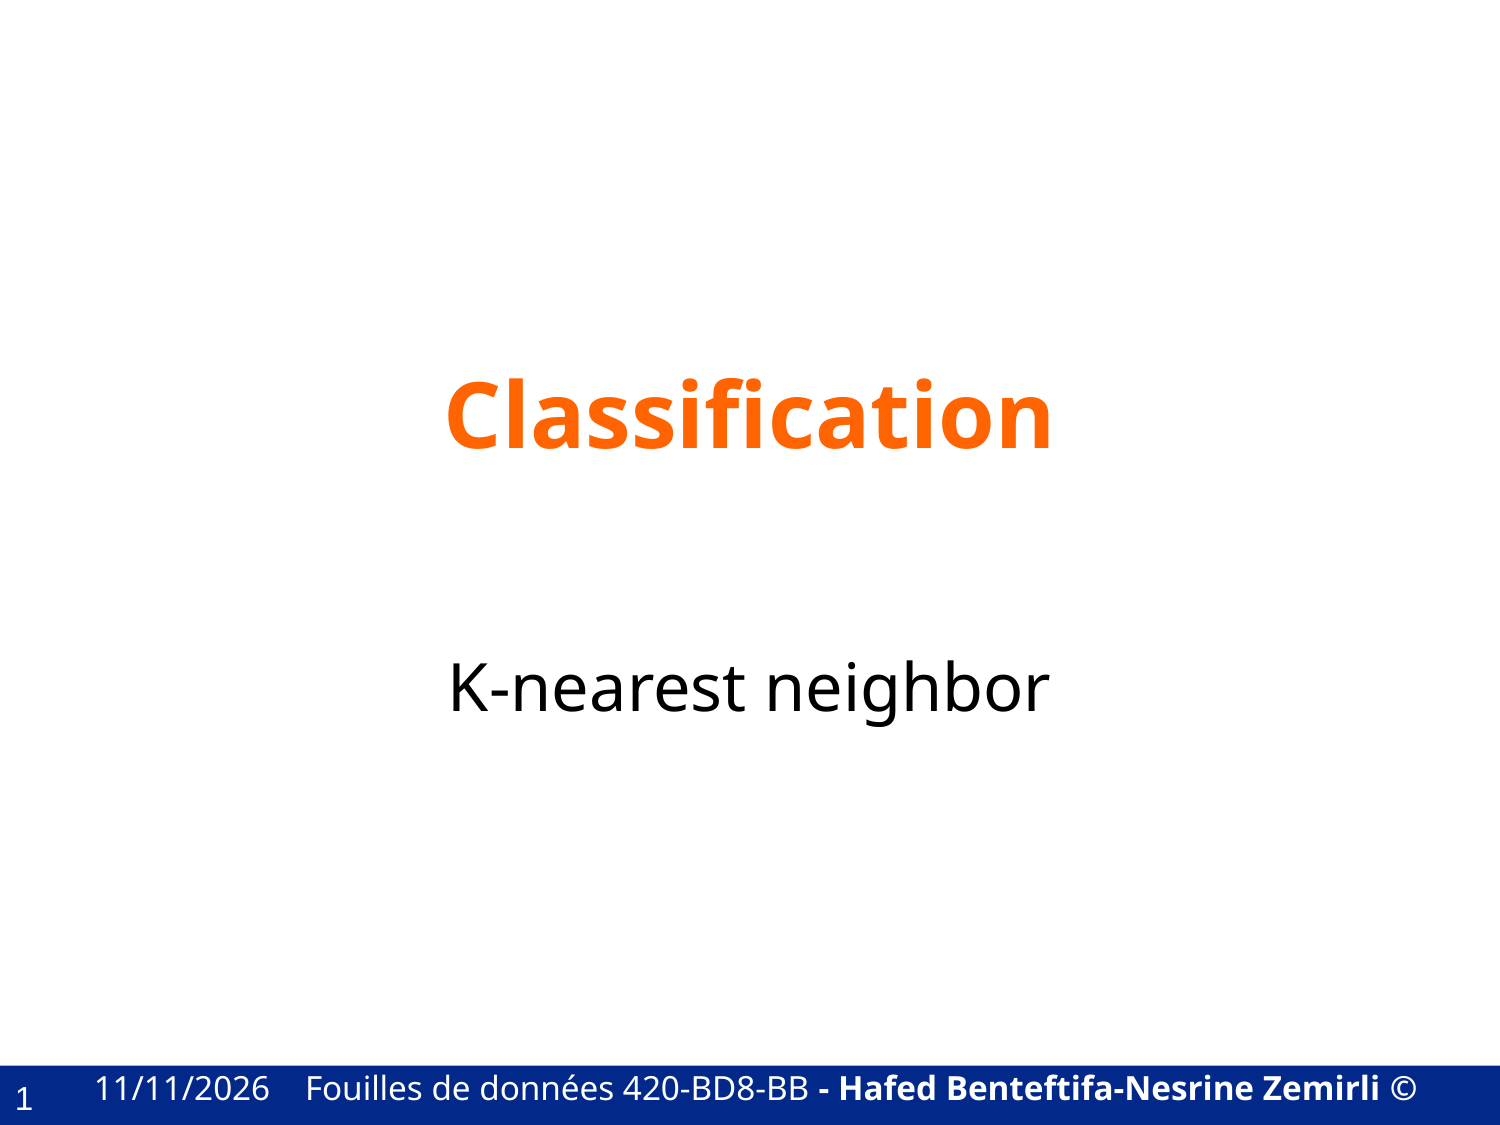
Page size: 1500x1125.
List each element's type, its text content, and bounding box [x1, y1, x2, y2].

title Classification [112, 349, 1388, 591]
subtitle K-nearest neighbor [225, 637, 1275, 925]
